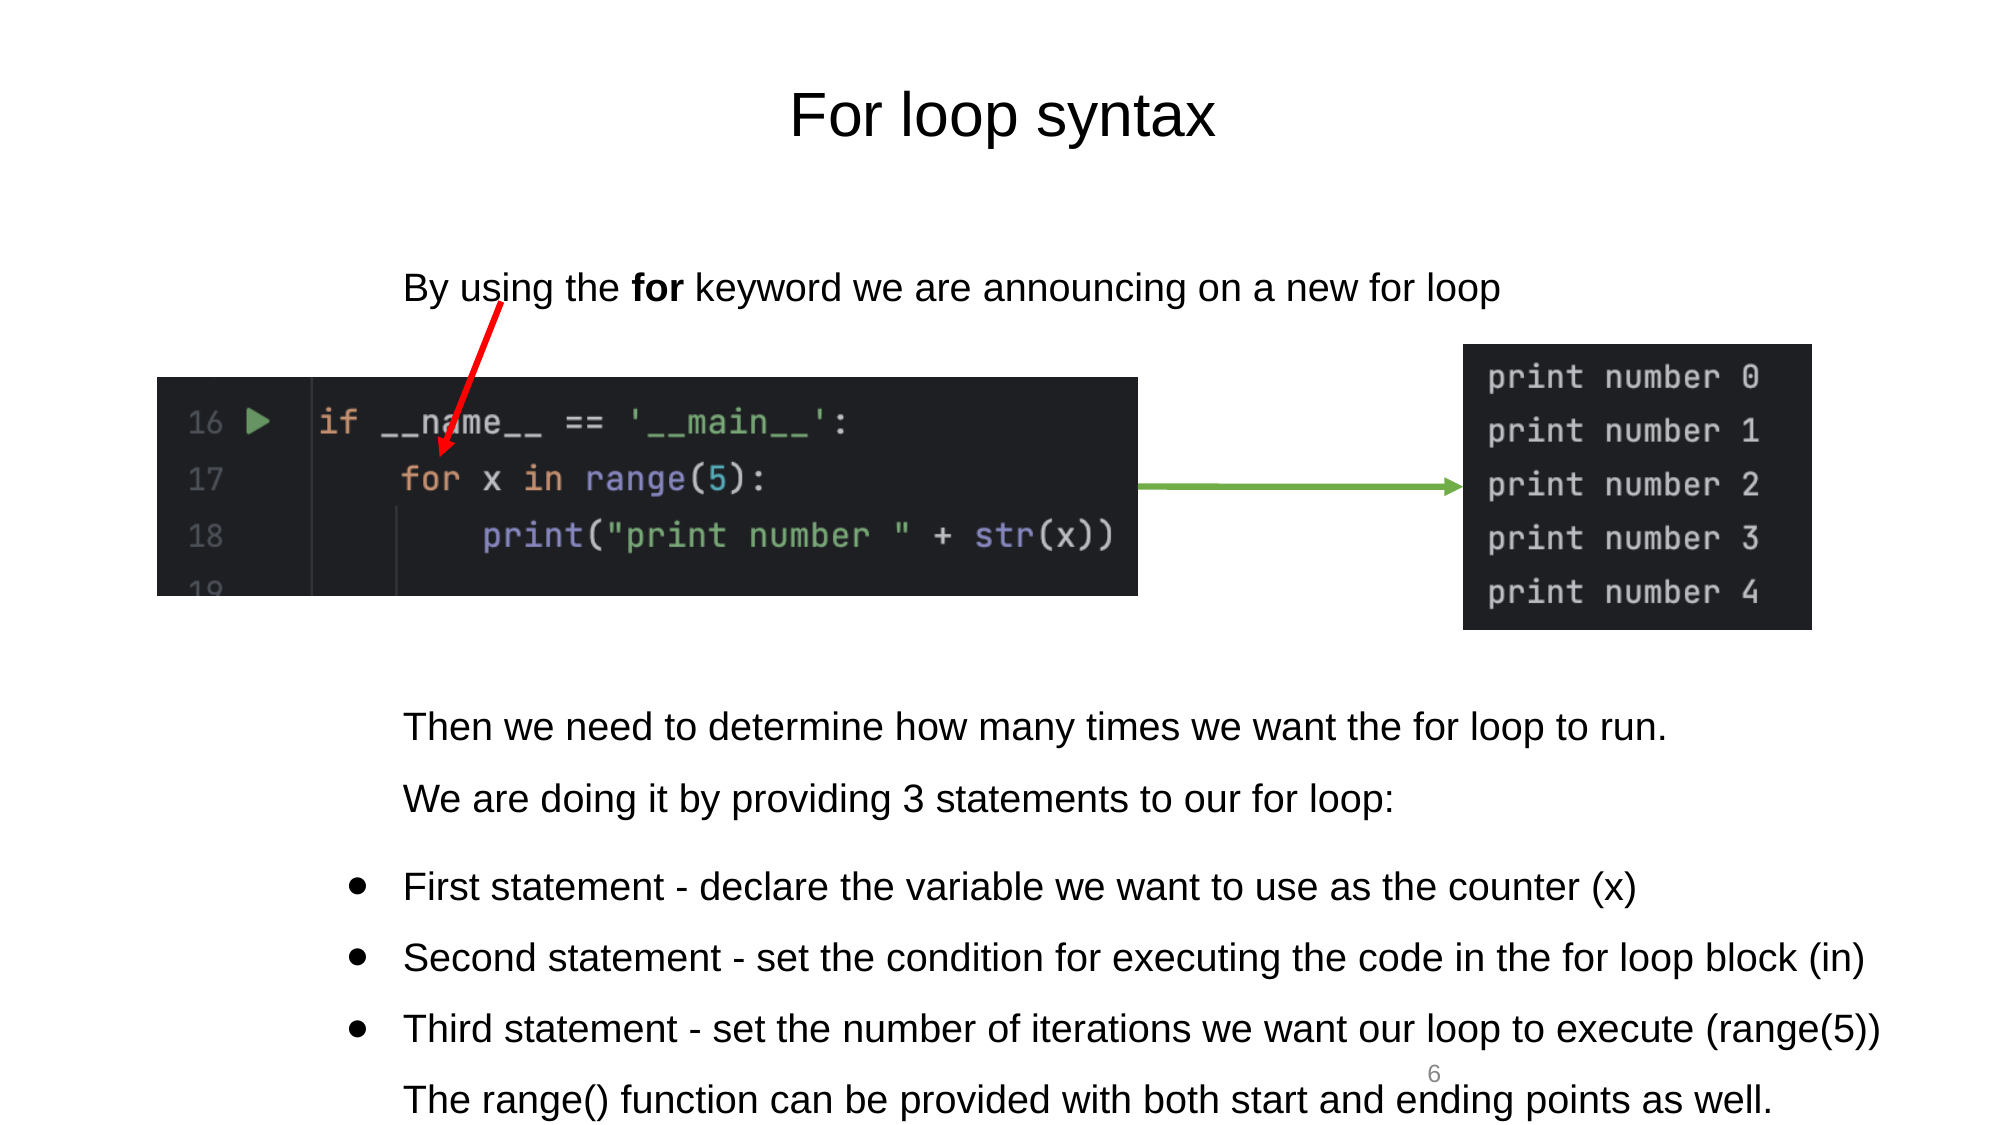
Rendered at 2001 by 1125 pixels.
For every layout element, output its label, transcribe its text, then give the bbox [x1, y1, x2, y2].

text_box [439, 301, 502, 458]
slide_number ‹#› [1412, 1042, 1863, 1103]
picture [157, 377, 1139, 596]
picture [1462, 343, 1812, 630]
subtitle For loop syntax By using the for keyword we are announcing on a new for loop Then we need to determine how many times we want the for loop to run. We are doing it by providing 3 statements to our for loop: First statement - declare the variable we want to use as the counter (x) Second statement - set the condition for executing the code in the for loop block (in) Third statement - set the number of iterations we want our loop to execute (range(5)) The range() function can be provided with both start and ending points as well. [87, 75, 1919, 1075]
